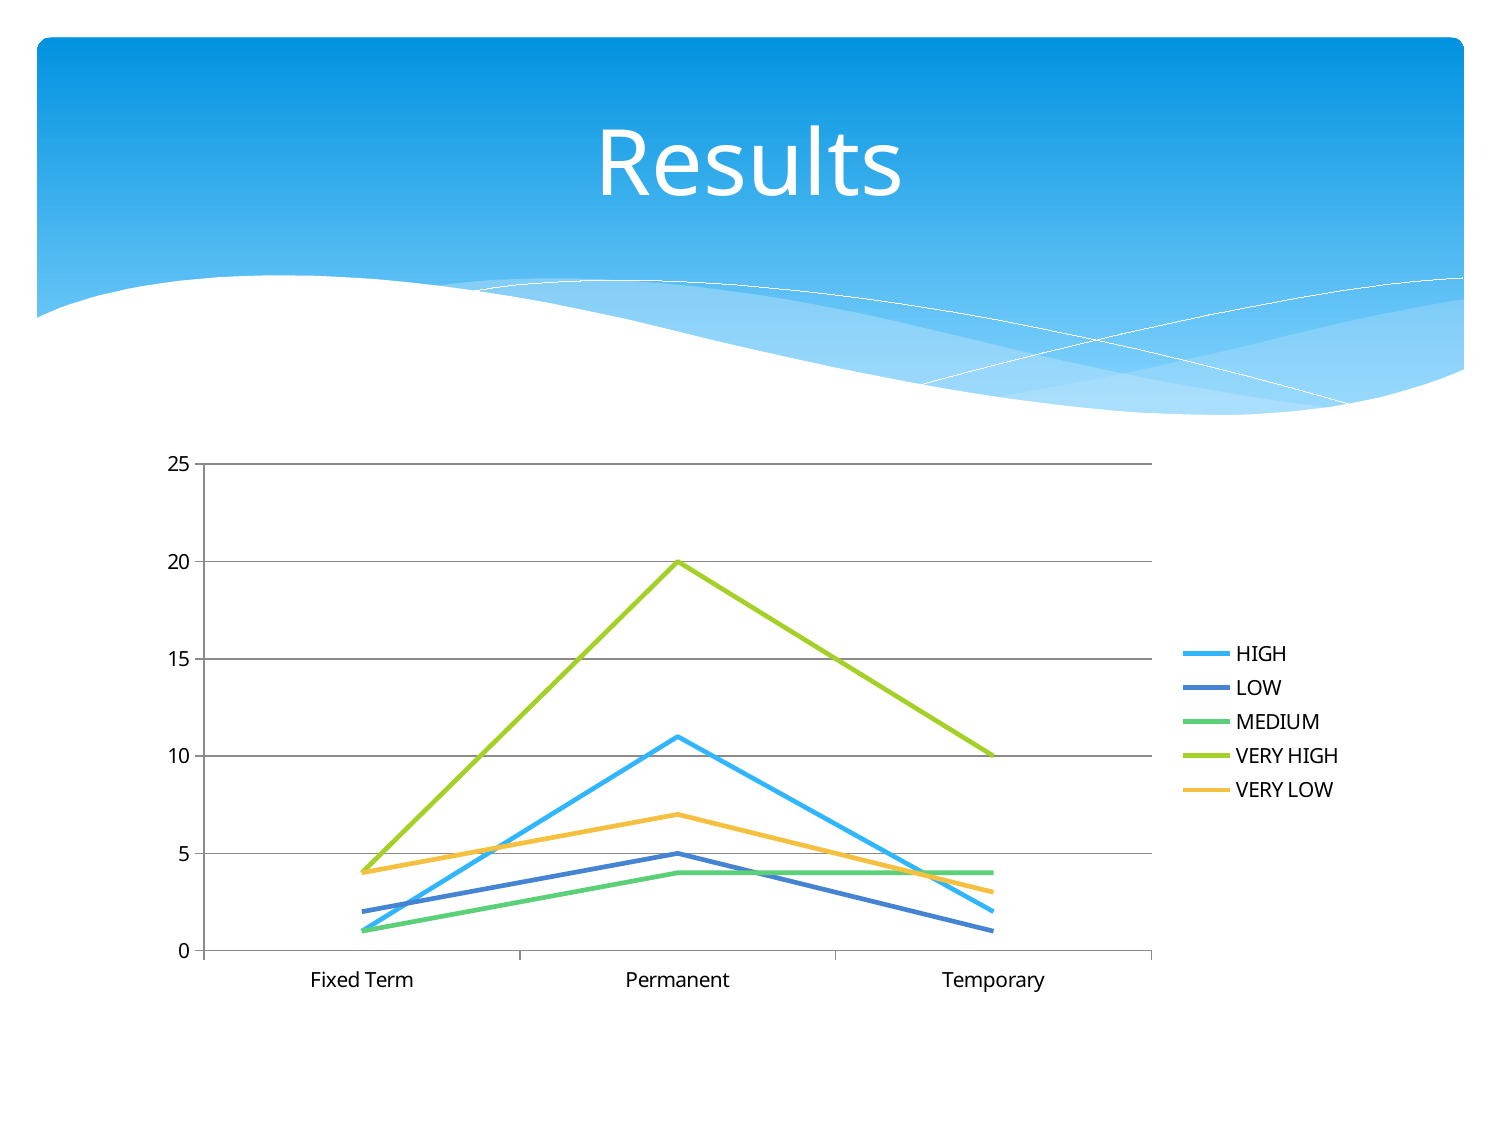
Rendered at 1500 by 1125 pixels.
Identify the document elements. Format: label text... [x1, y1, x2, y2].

title Results [75, 55, 1425, 261]
chart [142, 438, 1359, 1006]
